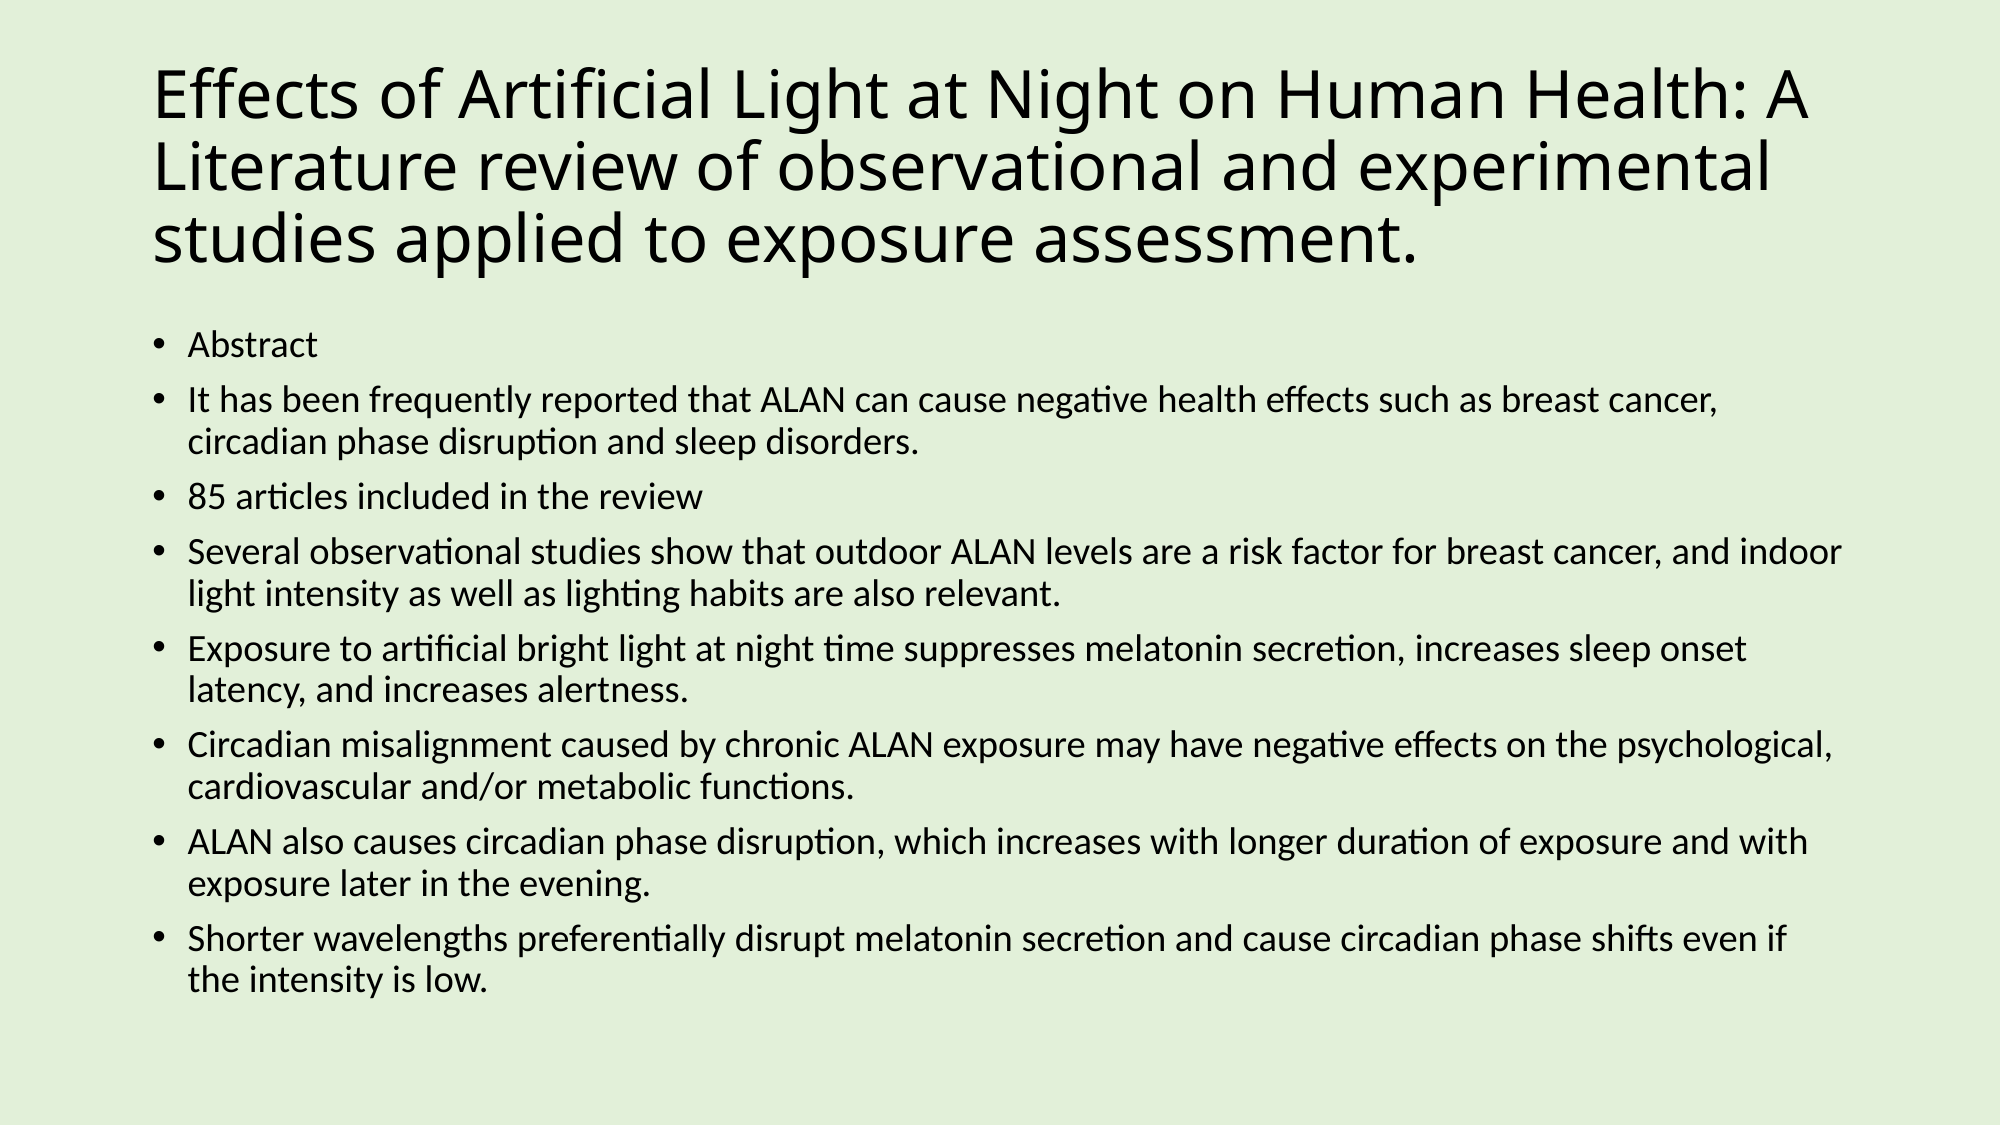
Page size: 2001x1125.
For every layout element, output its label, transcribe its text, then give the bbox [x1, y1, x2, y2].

list Abstract It has been frequently reported that ALAN can cause negative health effects such as breast cancer, circadian phase disruption and sleep disorders. 85 articles included in the review Several observational studies show that outdoor ALAN levels are a risk factor for breast cancer, and indoor light intensity as well as lighting habits are also relevant. Exposure to artificial bright light at night time suppresses melatonin secretion, increases sleep onset latency, and increases alertness. Circadian misalignment caused by chronic ALAN exposure may have negative effects on the psychological, cardiovascular and/or metabolic functions. ALAN also causes circadian phase disruption, which increases with longer duration of exposure and with exposure later in the evening. Shorter wavelengths preferentially disrupt melatonin secretion and cause circadian phase shifts even if the intensity is low. [137, 317, 1863, 1014]
title Effects of Artificial Light at Night on Human Health: A Literature review of observational and experimental studies applied to exposure assessment. [137, 59, 1863, 278]
